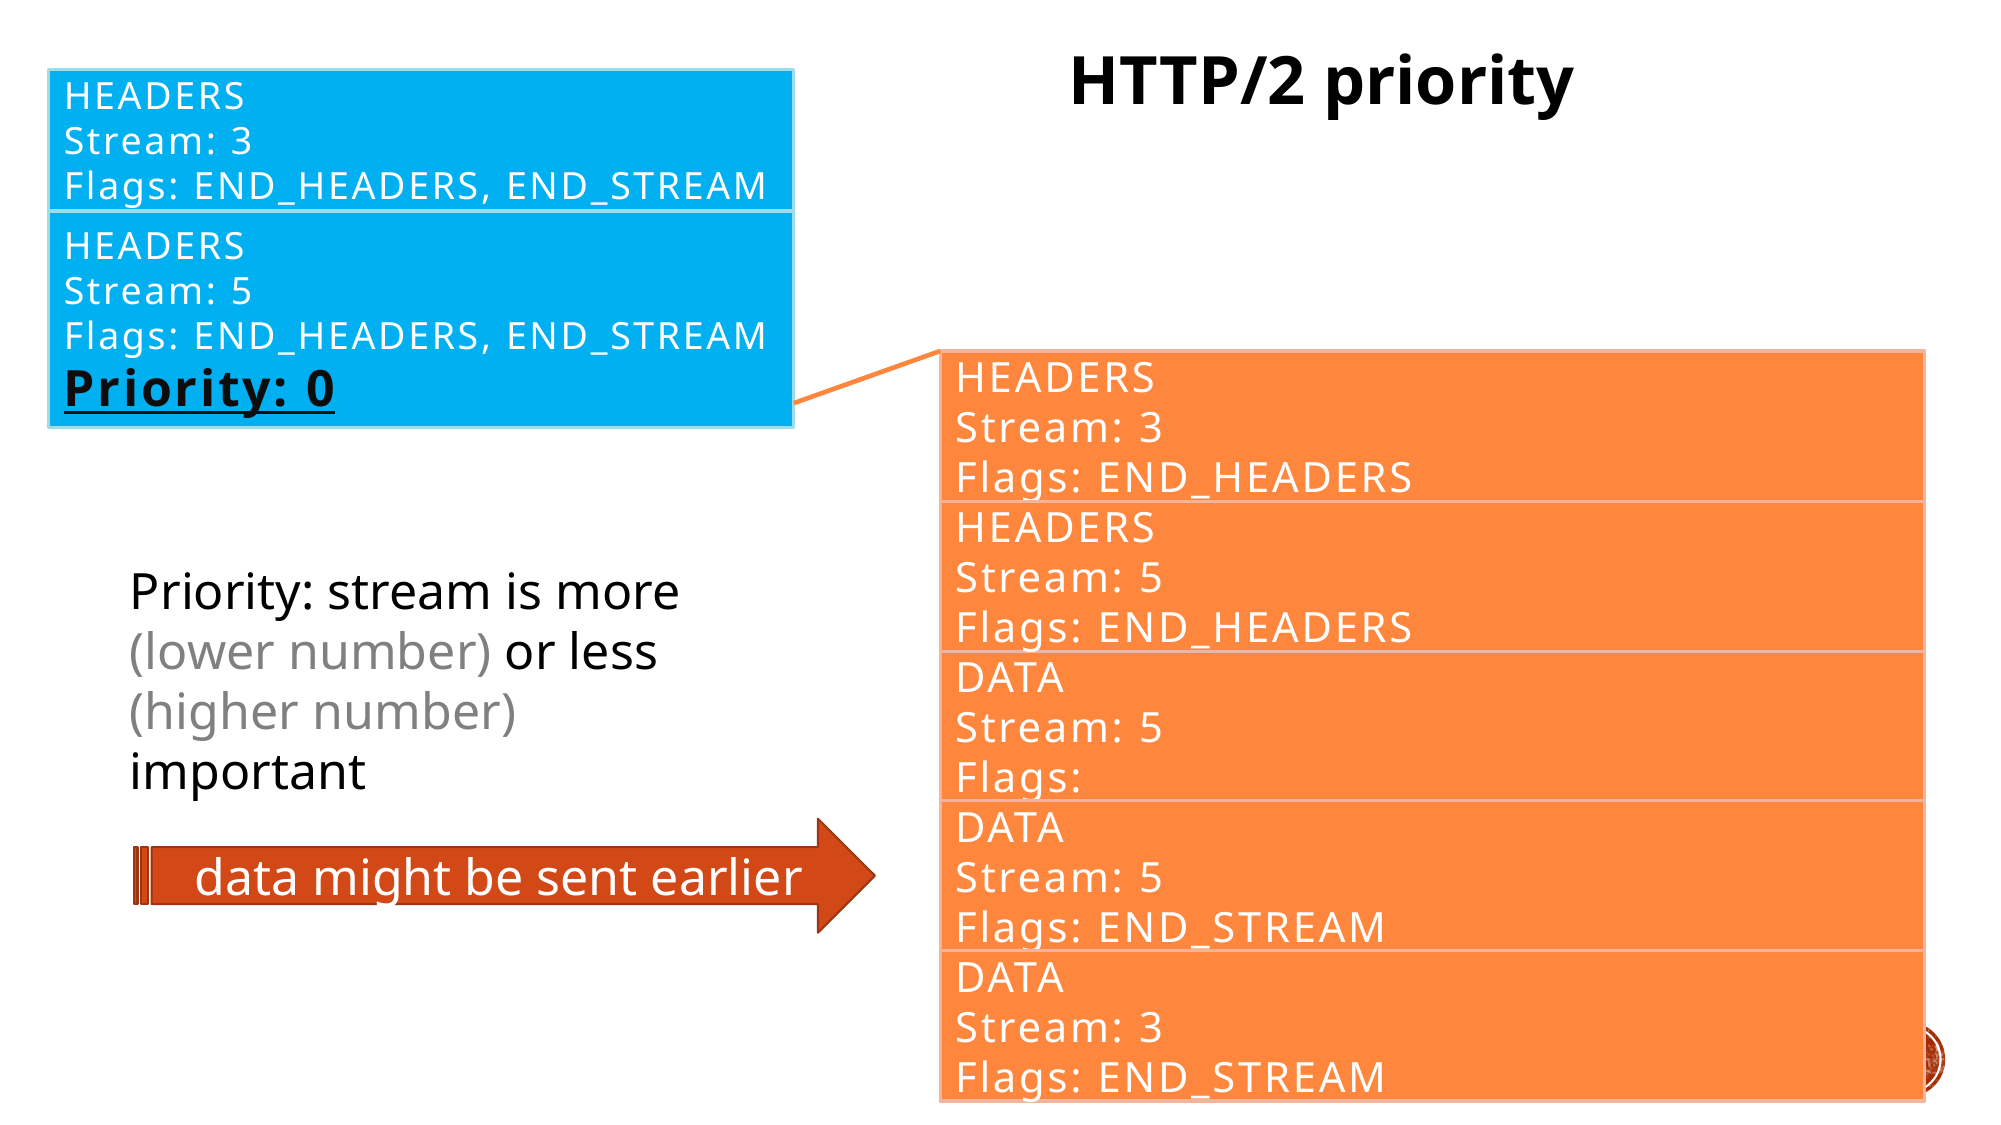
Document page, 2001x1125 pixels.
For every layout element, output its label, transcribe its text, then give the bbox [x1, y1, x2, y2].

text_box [54, 70, 1922, 1096]
text_box HTTP/2 priority [754, 30, 1890, 68]
